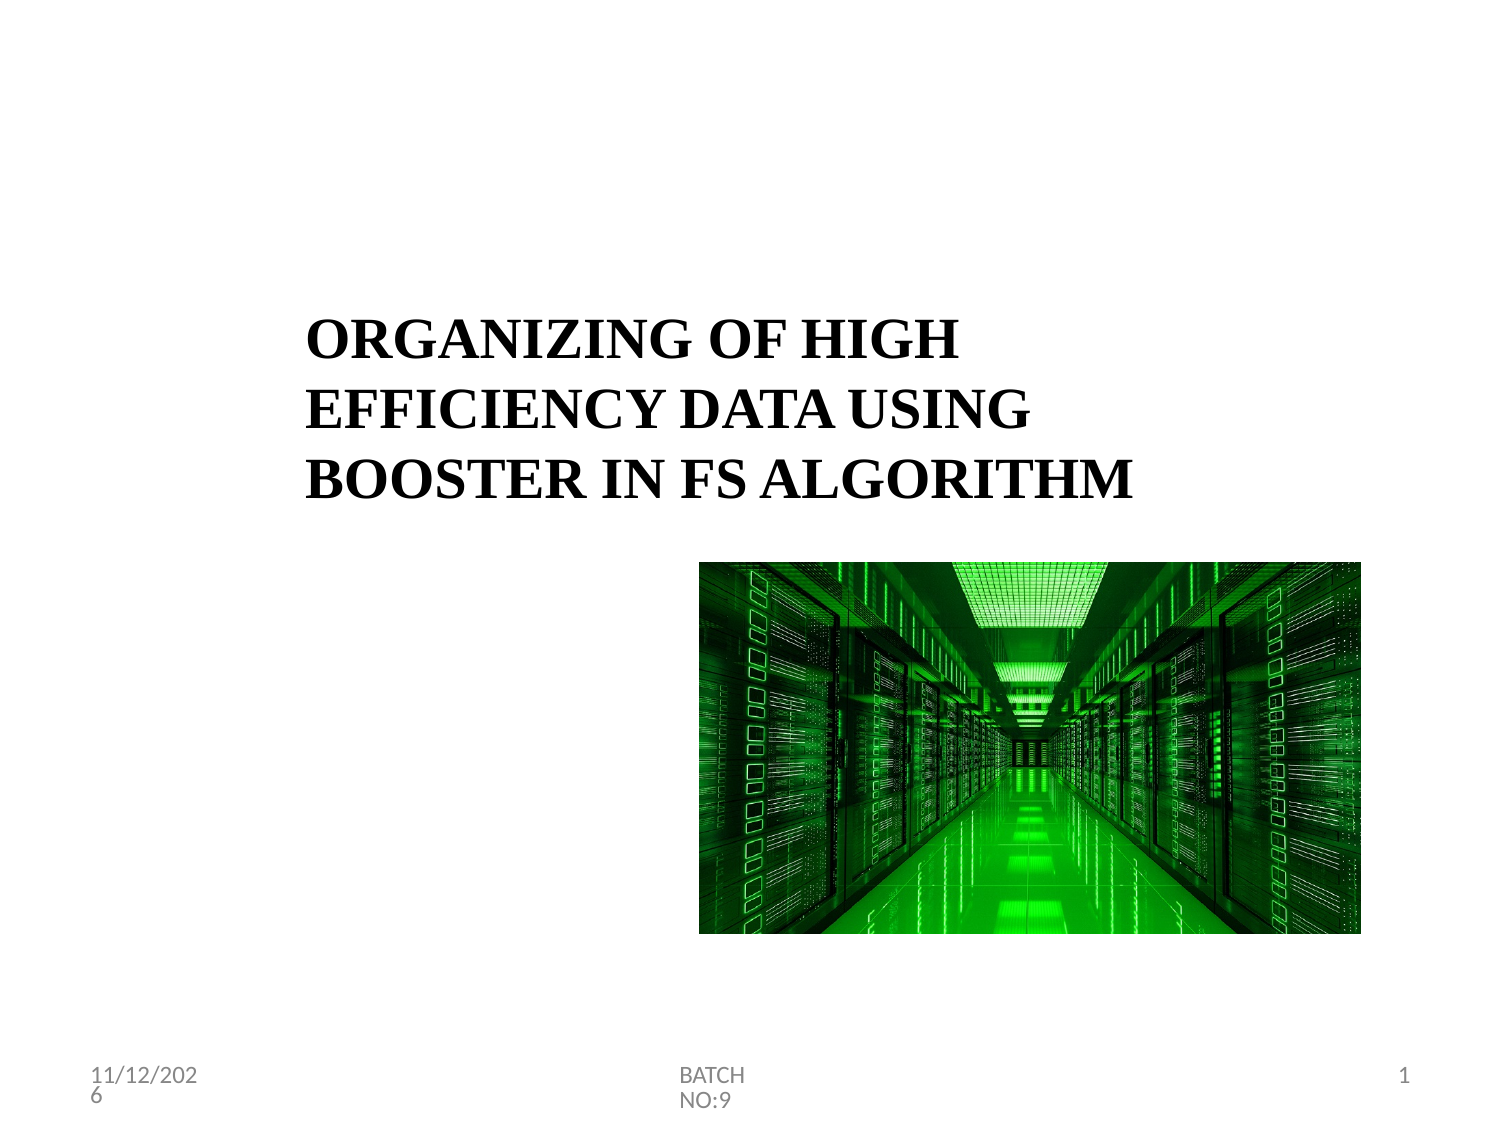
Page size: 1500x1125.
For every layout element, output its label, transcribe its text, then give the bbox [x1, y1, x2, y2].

title ORGANIZING OF HIGH EFFICIENCY DATA USING BOOSTER IN FS ALGORITHM [305, 299, 1288, 513]
picture [699, 562, 1361, 935]
slide_number 1 [1393, 1062, 1415, 1092]
footer BATCH NO:9 [677, 1062, 796, 1092]
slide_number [87, 1062, 209, 1092]
